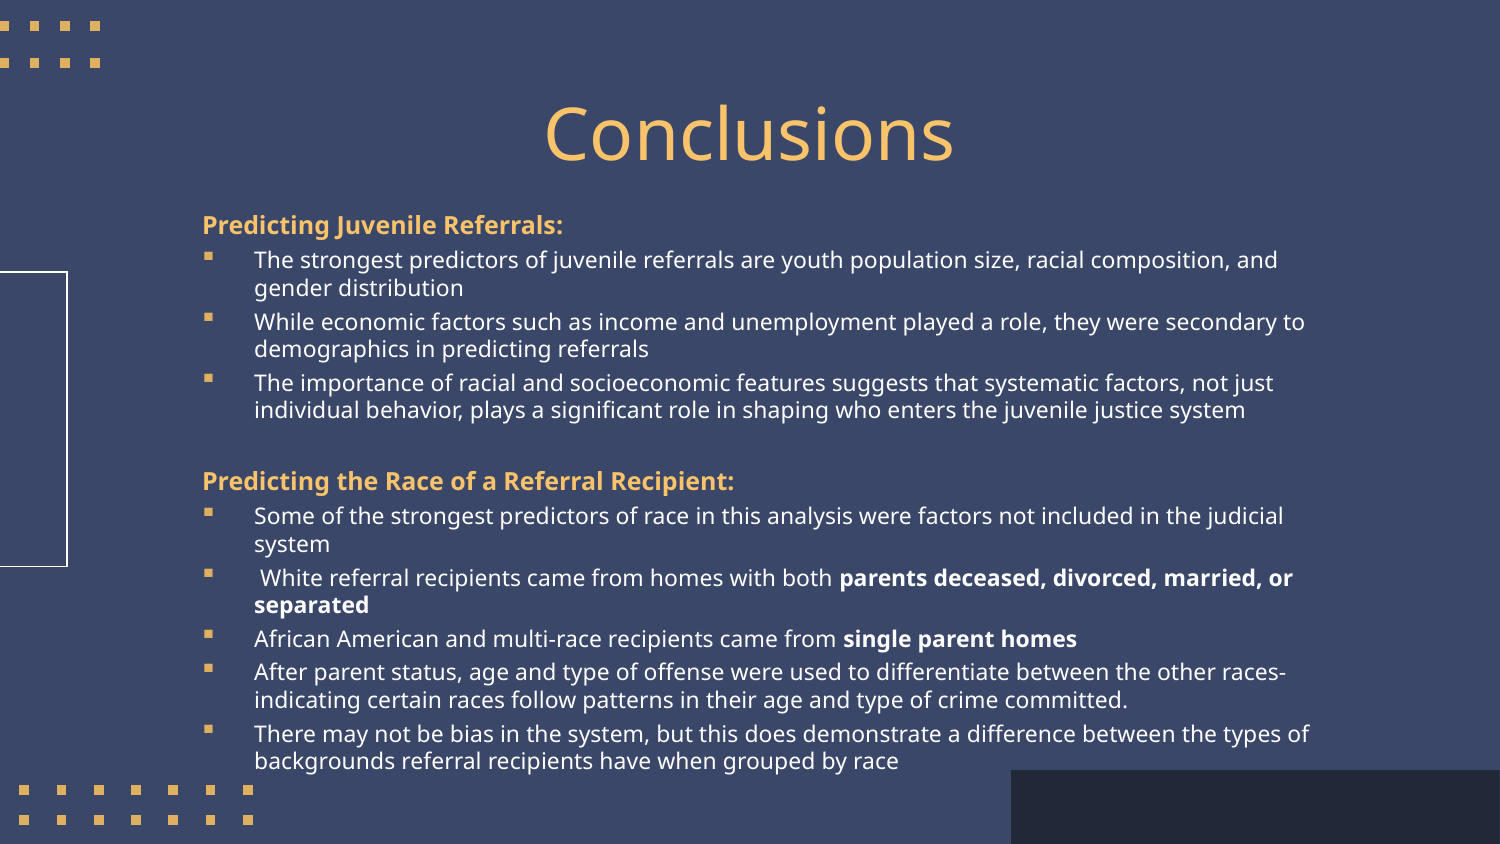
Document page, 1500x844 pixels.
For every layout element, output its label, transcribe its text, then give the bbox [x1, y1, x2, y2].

title Conclusions [118, 72, 1382, 167]
list Predicting Juvenile Referrals: The strongest predictors of juvenile referrals are youth population size, racial composition, and gender distribution While economic factors such as income and unemployment played a role, they were secondary to demographics in predicting referrals The importance of racial and socioeconomic features suggests that systematic factors, not just individual behavior, plays a significant role in shaping who enters the juvenile justice system Predicting the Race of a Referral Recipient: Some of the strongest predictors of race in this analysis were factors not included in the judicial system White referral recipients came from homes with both parents deceased, divorced, married, or separated African American and multi-race recipients came from single parent homes After parent status, age and type of offense were used to differentiate between the other races-indicating certain races follow patterns in their age and type of crime committed. There may not be bias in the system, but this does demonstrate a difference between the types of backgrounds referral recipients have when grouped by race [164, 194, 1336, 756]
